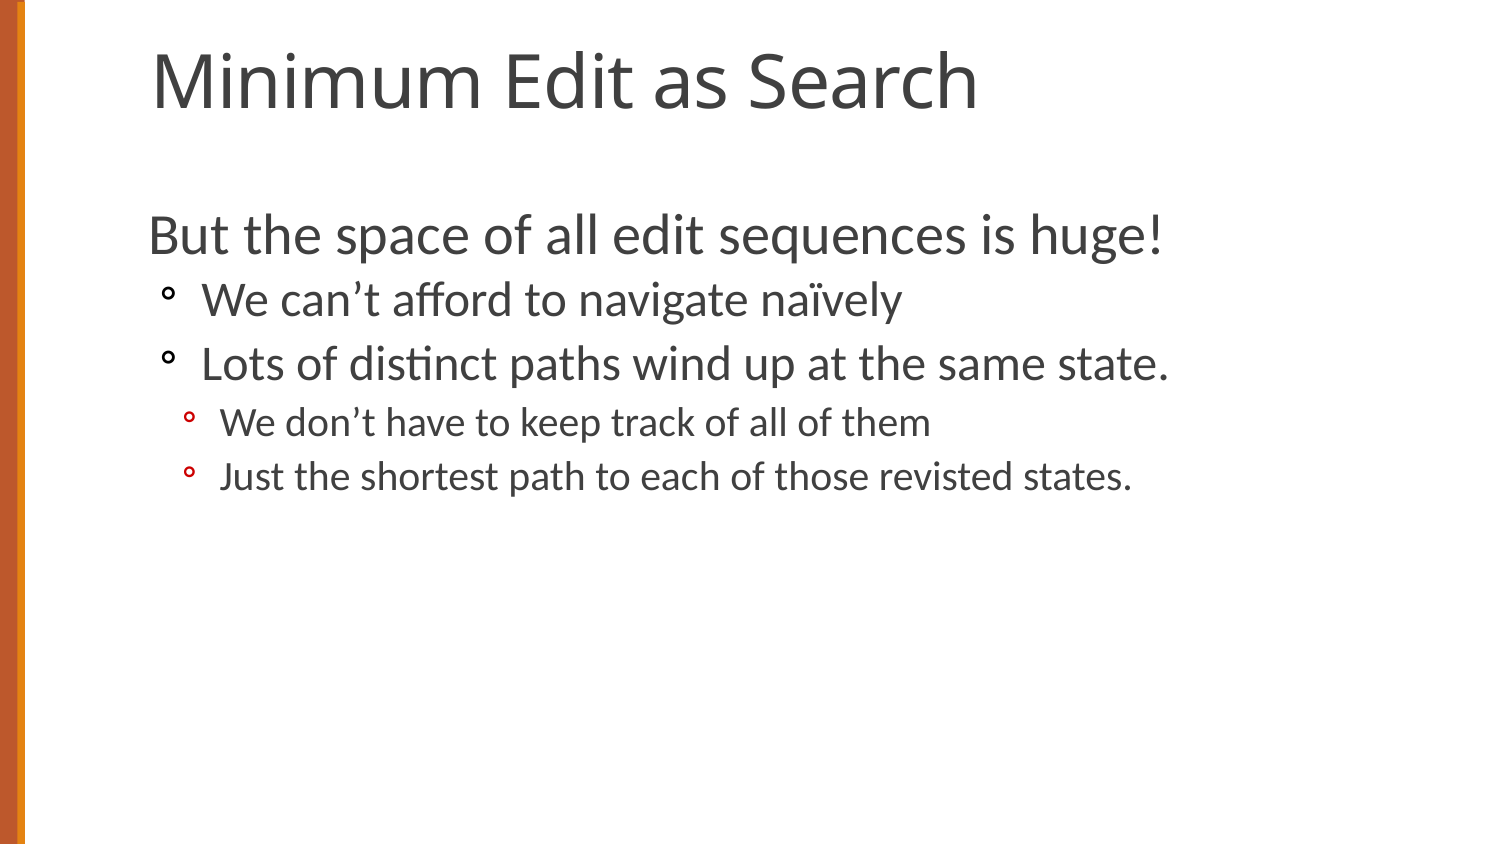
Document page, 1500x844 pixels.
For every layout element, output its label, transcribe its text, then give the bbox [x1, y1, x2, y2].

list But the space of all edit sequences is huge! We can’t afford to navigate naïvely Lots of distinct paths wind up at the same state. We don’t have to keep track of all of them Just the shortest path to each of those revisted states. [135, 196, 1373, 760]
title Minimum Edit as Search [135, 19, 1373, 132]
